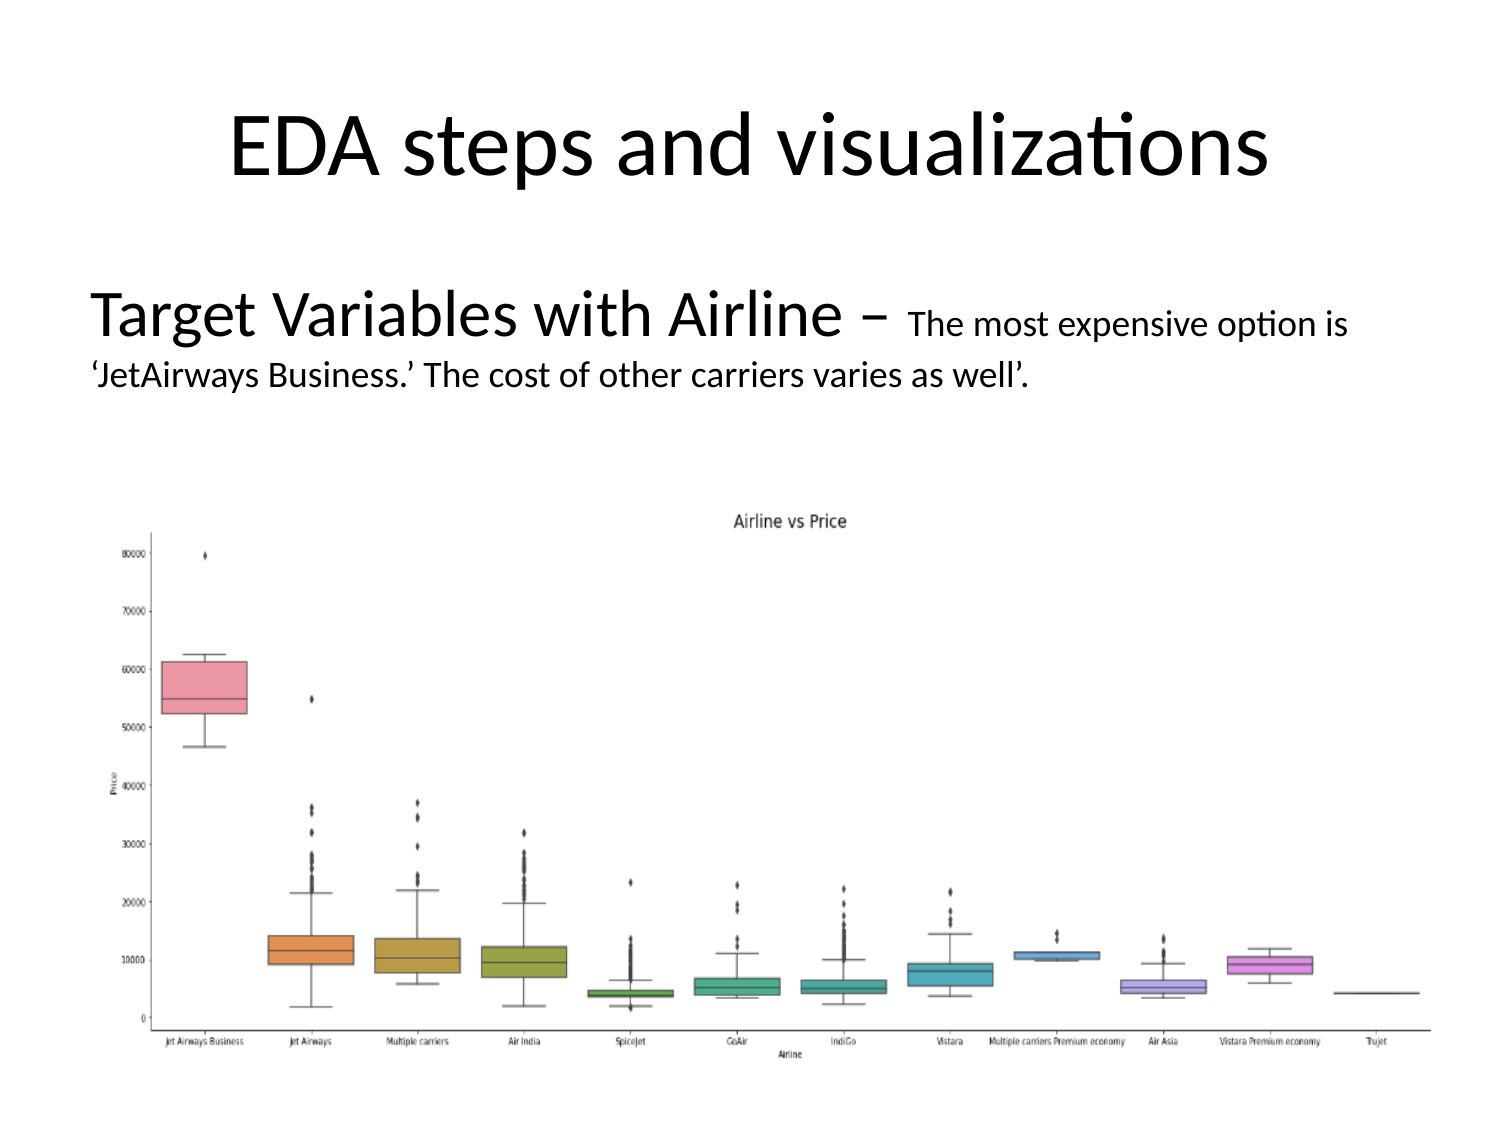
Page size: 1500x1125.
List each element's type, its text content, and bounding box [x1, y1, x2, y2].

picture [88, 503, 1448, 1073]
list Target Variables with Airline – The most expensive option is ‘JetAirways Business.’ The cost of other carriers varies as well’. [75, 262, 1425, 1005]
title EDA steps and visualizations [75, 45, 1425, 233]
